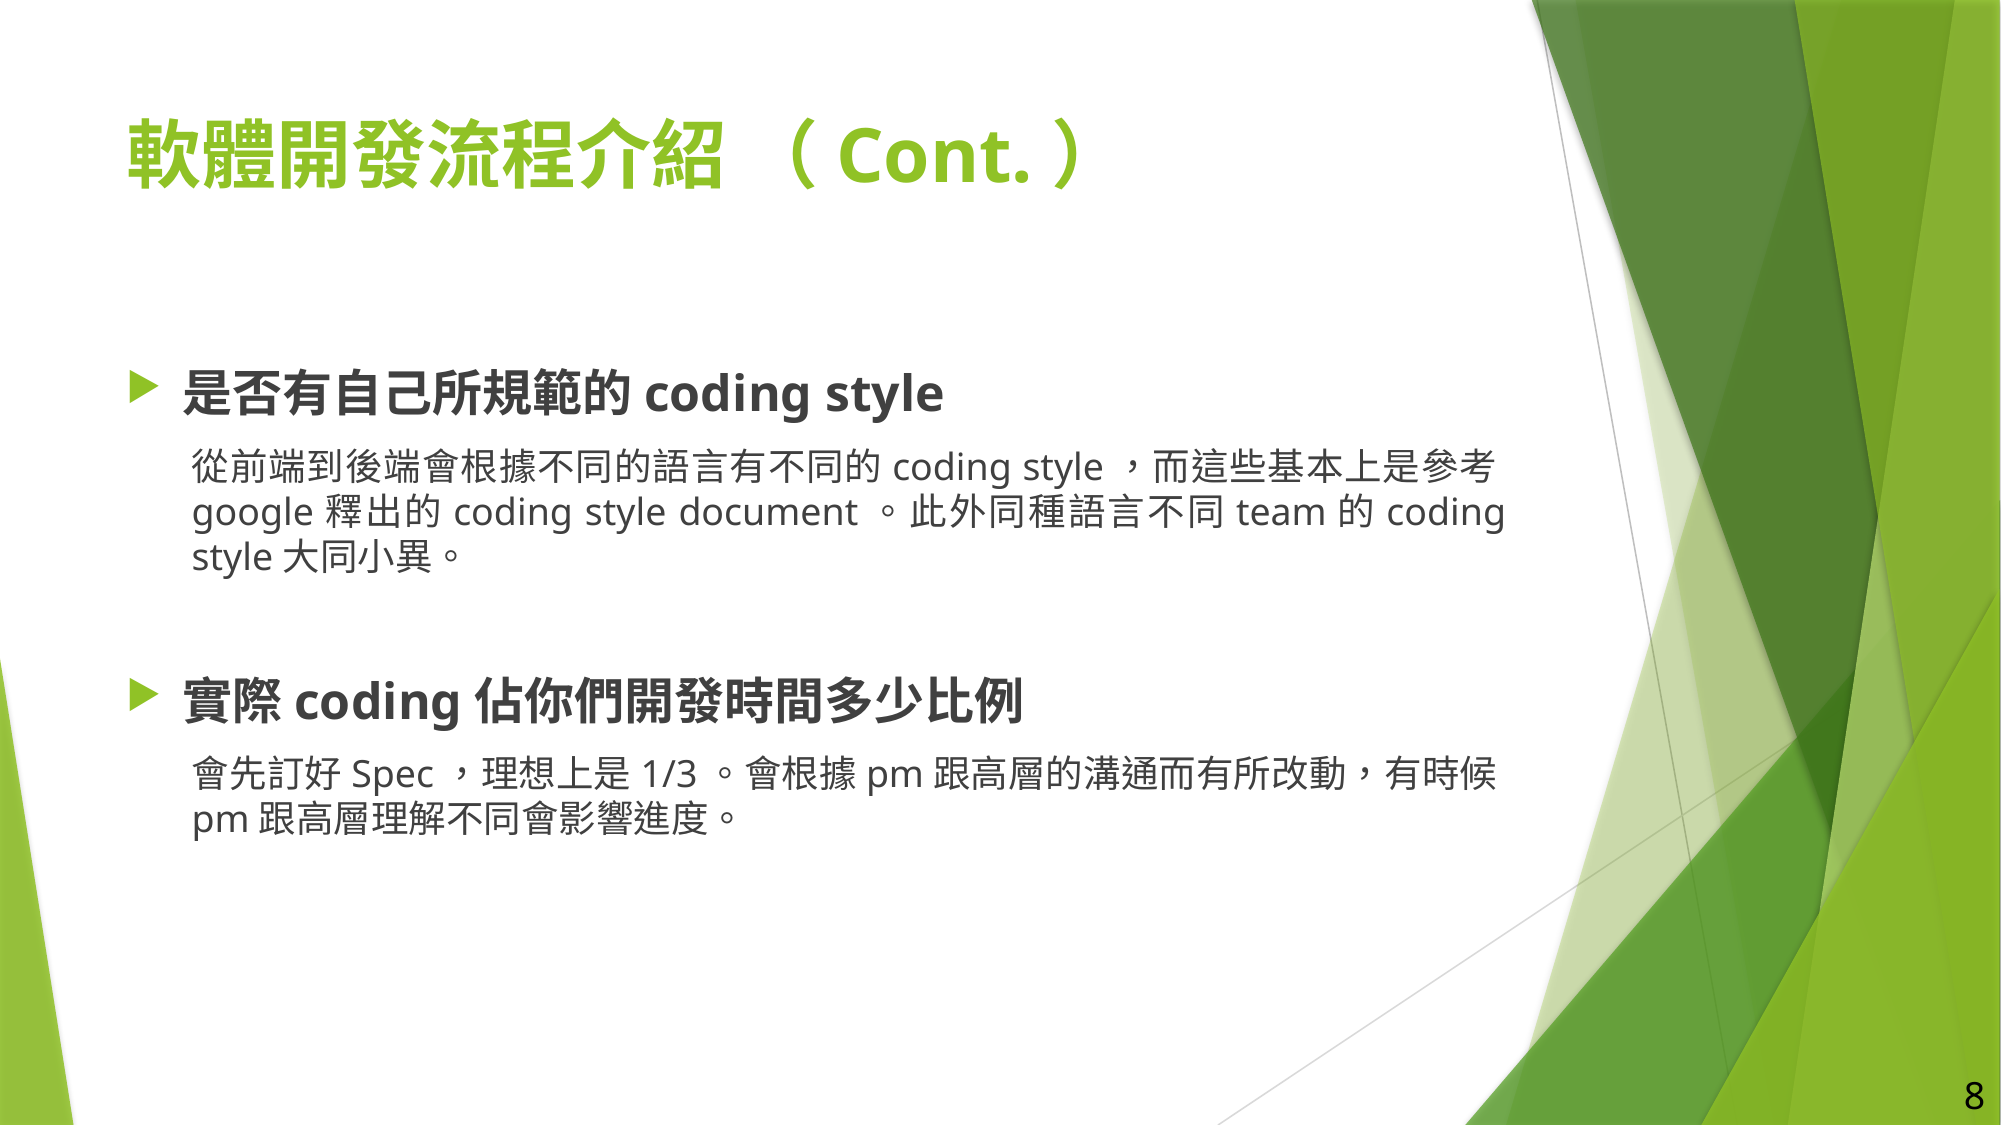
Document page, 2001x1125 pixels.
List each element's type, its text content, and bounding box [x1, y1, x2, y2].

title 軟體開發流程介紹 （Cont.） [111, 99, 1522, 317]
text_box 8 [1949, 1064, 2000, 1125]
list 是否有自己所規範的coding style 從前端到後端會根據不同的語言有不同的coding style，而這些基本上是參考google釋出的coding style document。此外同種語言不同team的coding style大同小異。 實際coding佔你們開發時間多少比例 會先訂好Spec，理想上是1/3。會根據pm跟高層的溝通而有所改動，有時候pm跟高層理解不同會影響進度。 [111, 354, 1522, 992]
